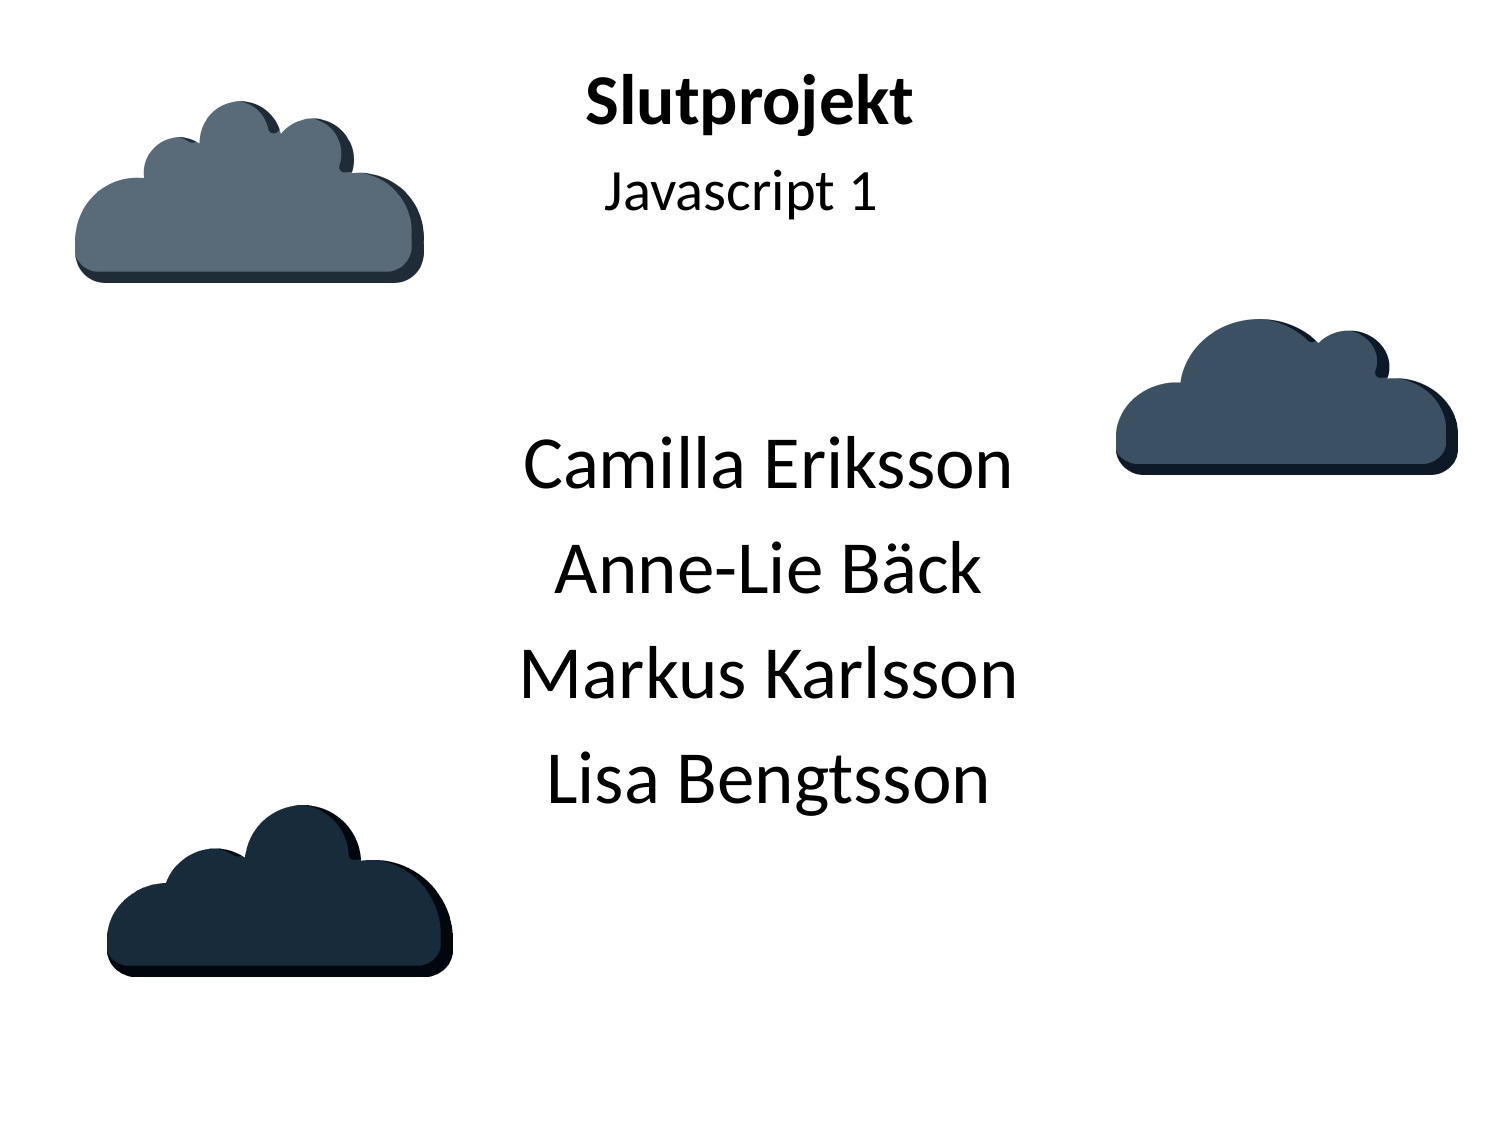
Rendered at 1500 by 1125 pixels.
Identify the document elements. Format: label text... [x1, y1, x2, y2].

picture [1116, 319, 1458, 476]
picture [74, 101, 425, 283]
title Slutprojekt Javascript 1 [75, 45, 1425, 233]
list Camilla Eriksson Anne-Lie Bäck Markus Karlsson Lisa Bengtsson [318, 406, 1220, 1033]
picture [107, 805, 453, 977]
